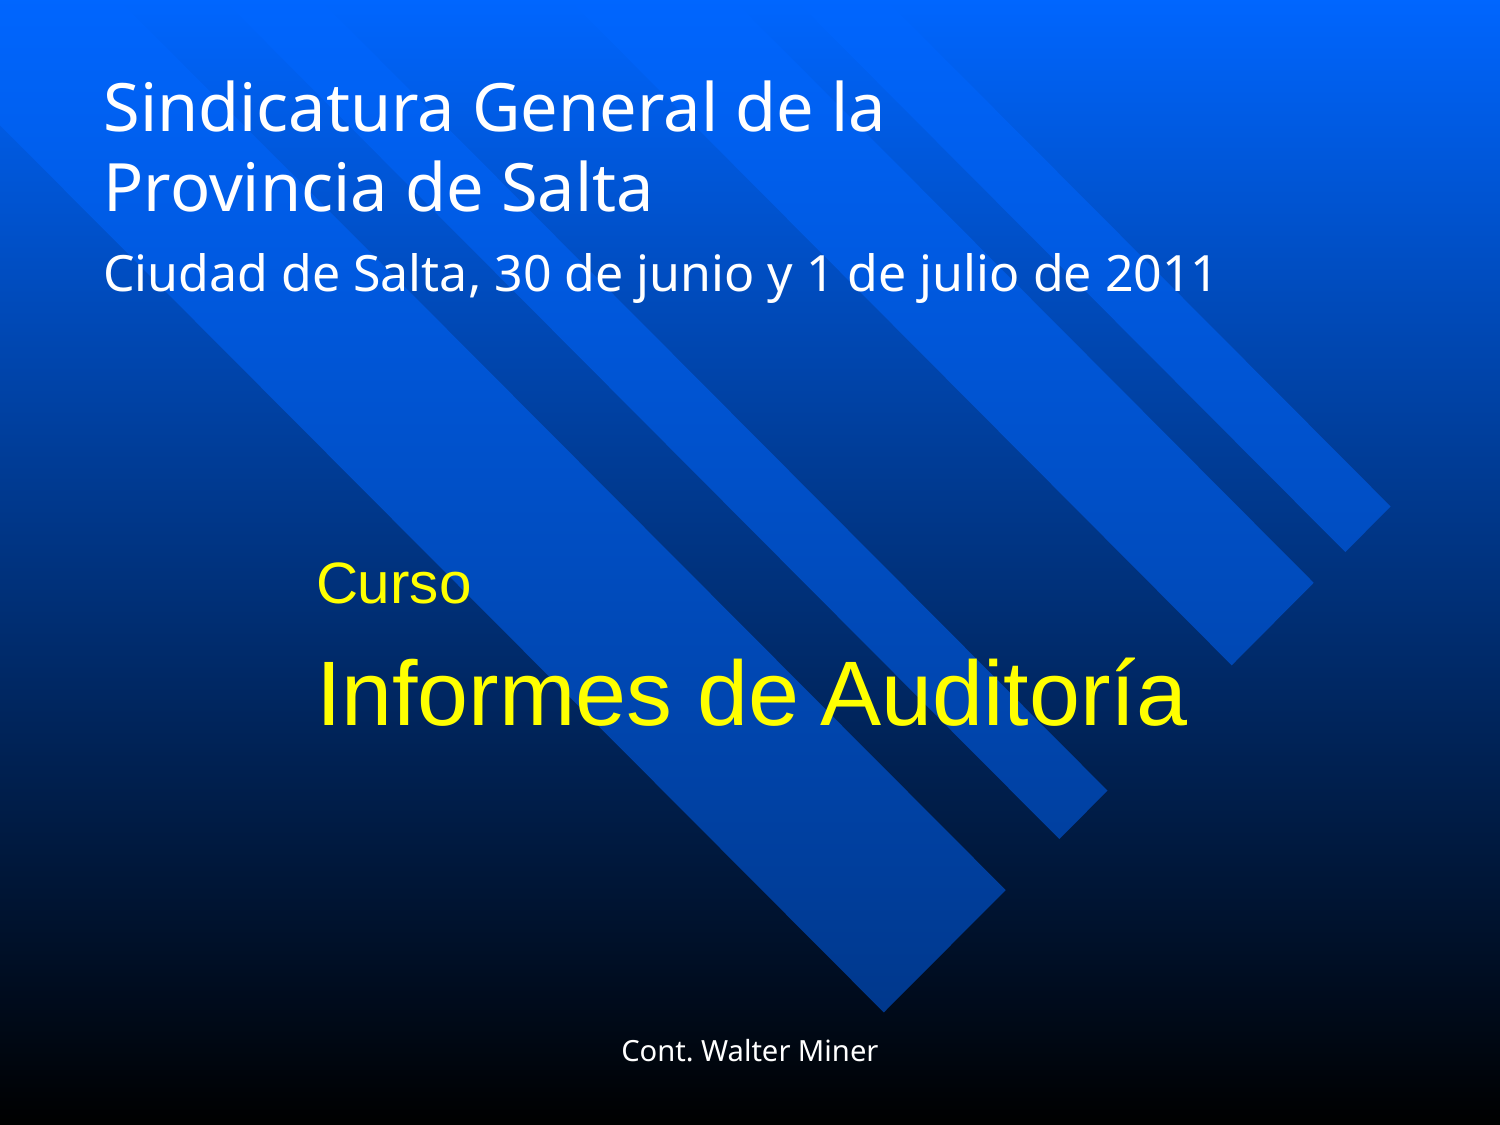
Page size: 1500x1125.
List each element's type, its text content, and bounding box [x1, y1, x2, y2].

list Curso Informes de Auditoría [300, 536, 1376, 859]
title Sindicatura General de la Provincia de Salta Ciudad de Salta, 30 de junio y 1 de julio de 2011 [88, 42, 1364, 327]
footer Cont. Walter Miner [511, 1024, 988, 1101]
